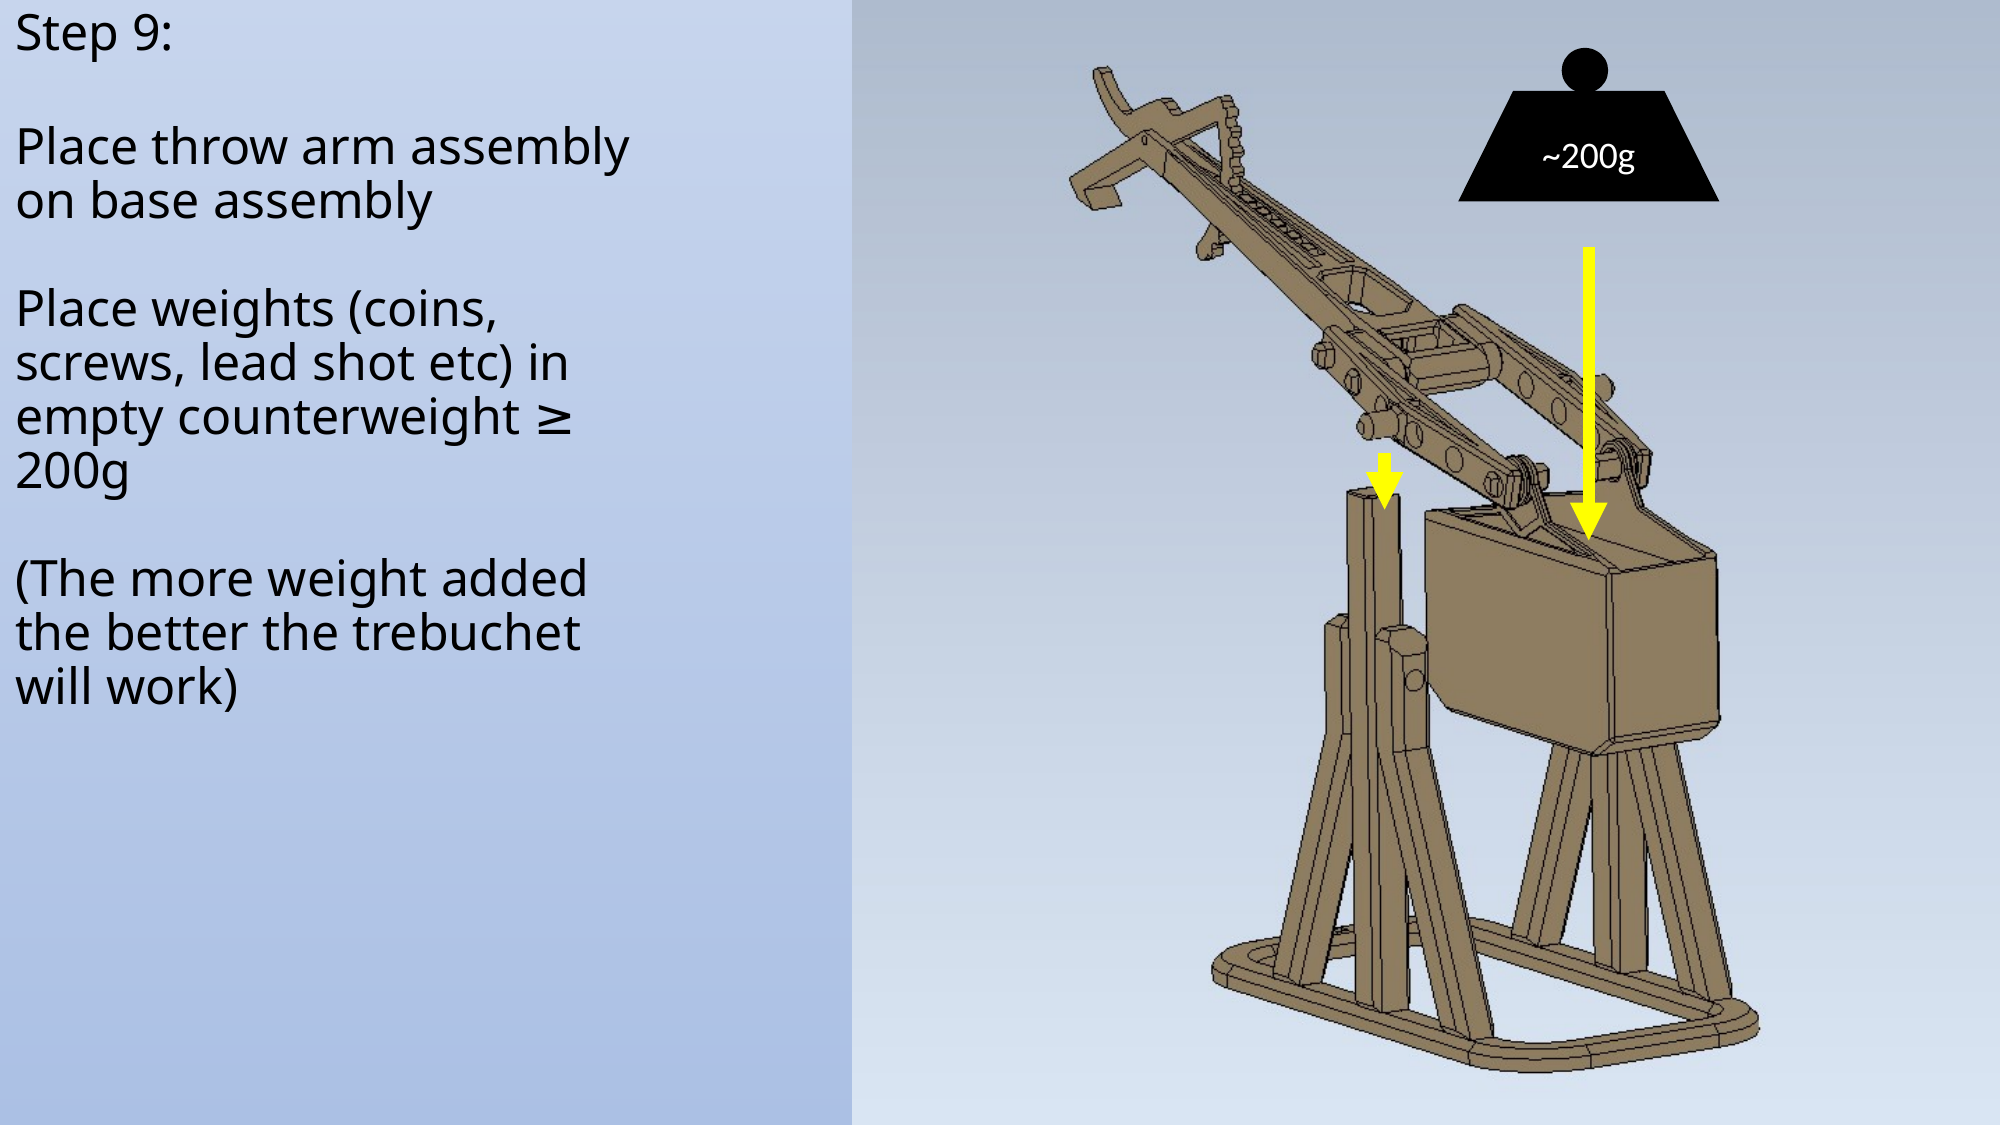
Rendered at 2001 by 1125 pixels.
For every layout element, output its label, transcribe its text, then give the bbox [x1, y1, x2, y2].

picture [852, 0, 2000, 1125]
text_box Step 9: Place throw arm assembly on base assembly Place weights (coins, screws, lead shot etc) in empty counterweight ≥ 200g (The more weight added the better the trebuchet will work) [0, 0, 662, 1125]
